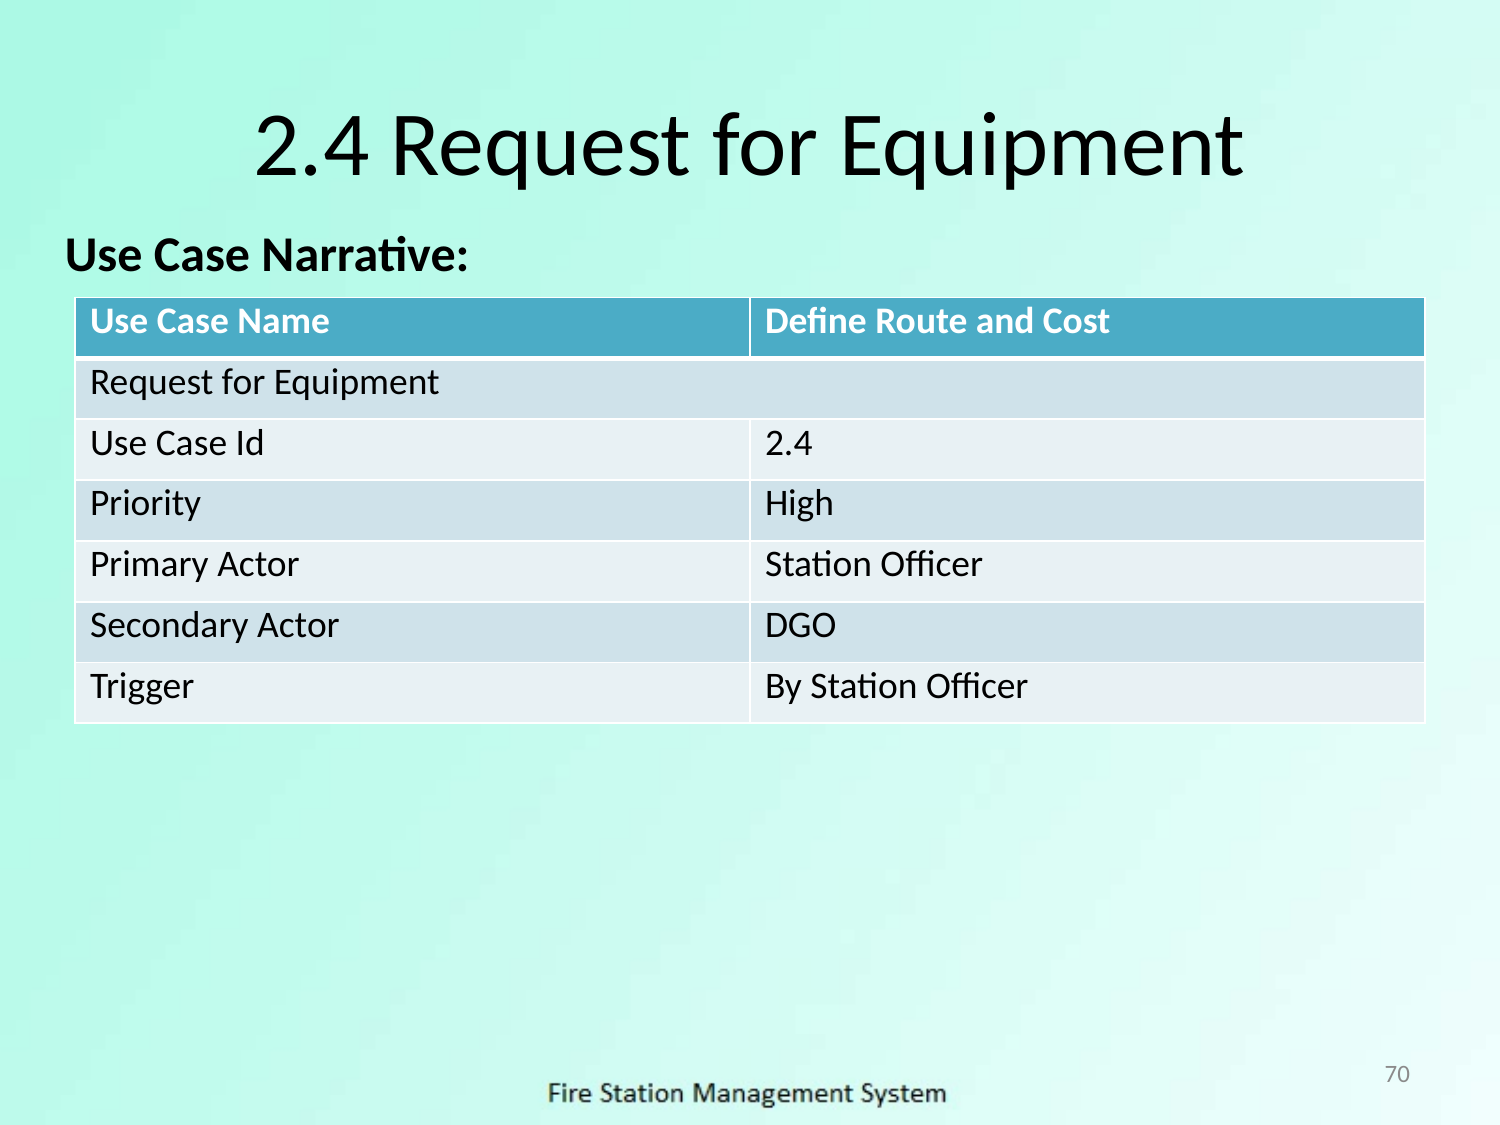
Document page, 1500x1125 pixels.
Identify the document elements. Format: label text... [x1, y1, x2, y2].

table_header Use Case Name [76, 298, 749, 356]
table_cell Priority [76, 481, 749, 540]
table_cell Use Case Id [76, 420, 749, 479]
table_cell 2.4 [751, 420, 1424, 479]
table_cell By Station Officer [751, 663, 1424, 722]
table_header Define Route and Cost [751, 298, 1424, 356]
table_cell Trigger [76, 663, 749, 722]
table_cell Secondary Actor [76, 603, 749, 662]
table_cell Request for Equipment [76, 361, 1424, 418]
picture [0, 0, 1500, 1125]
slide_number 70 [1074, 1042, 1425, 1103]
table_cell Station Officer [751, 542, 1424, 601]
table_cell DGO [751, 603, 1424, 662]
text_box Use Case Narrative: [50, 214, 838, 290]
title 2.4 Request for Equipment [75, 45, 1425, 233]
table_cell High [751, 481, 1424, 540]
table_cell Primary Actor [76, 542, 749, 601]
